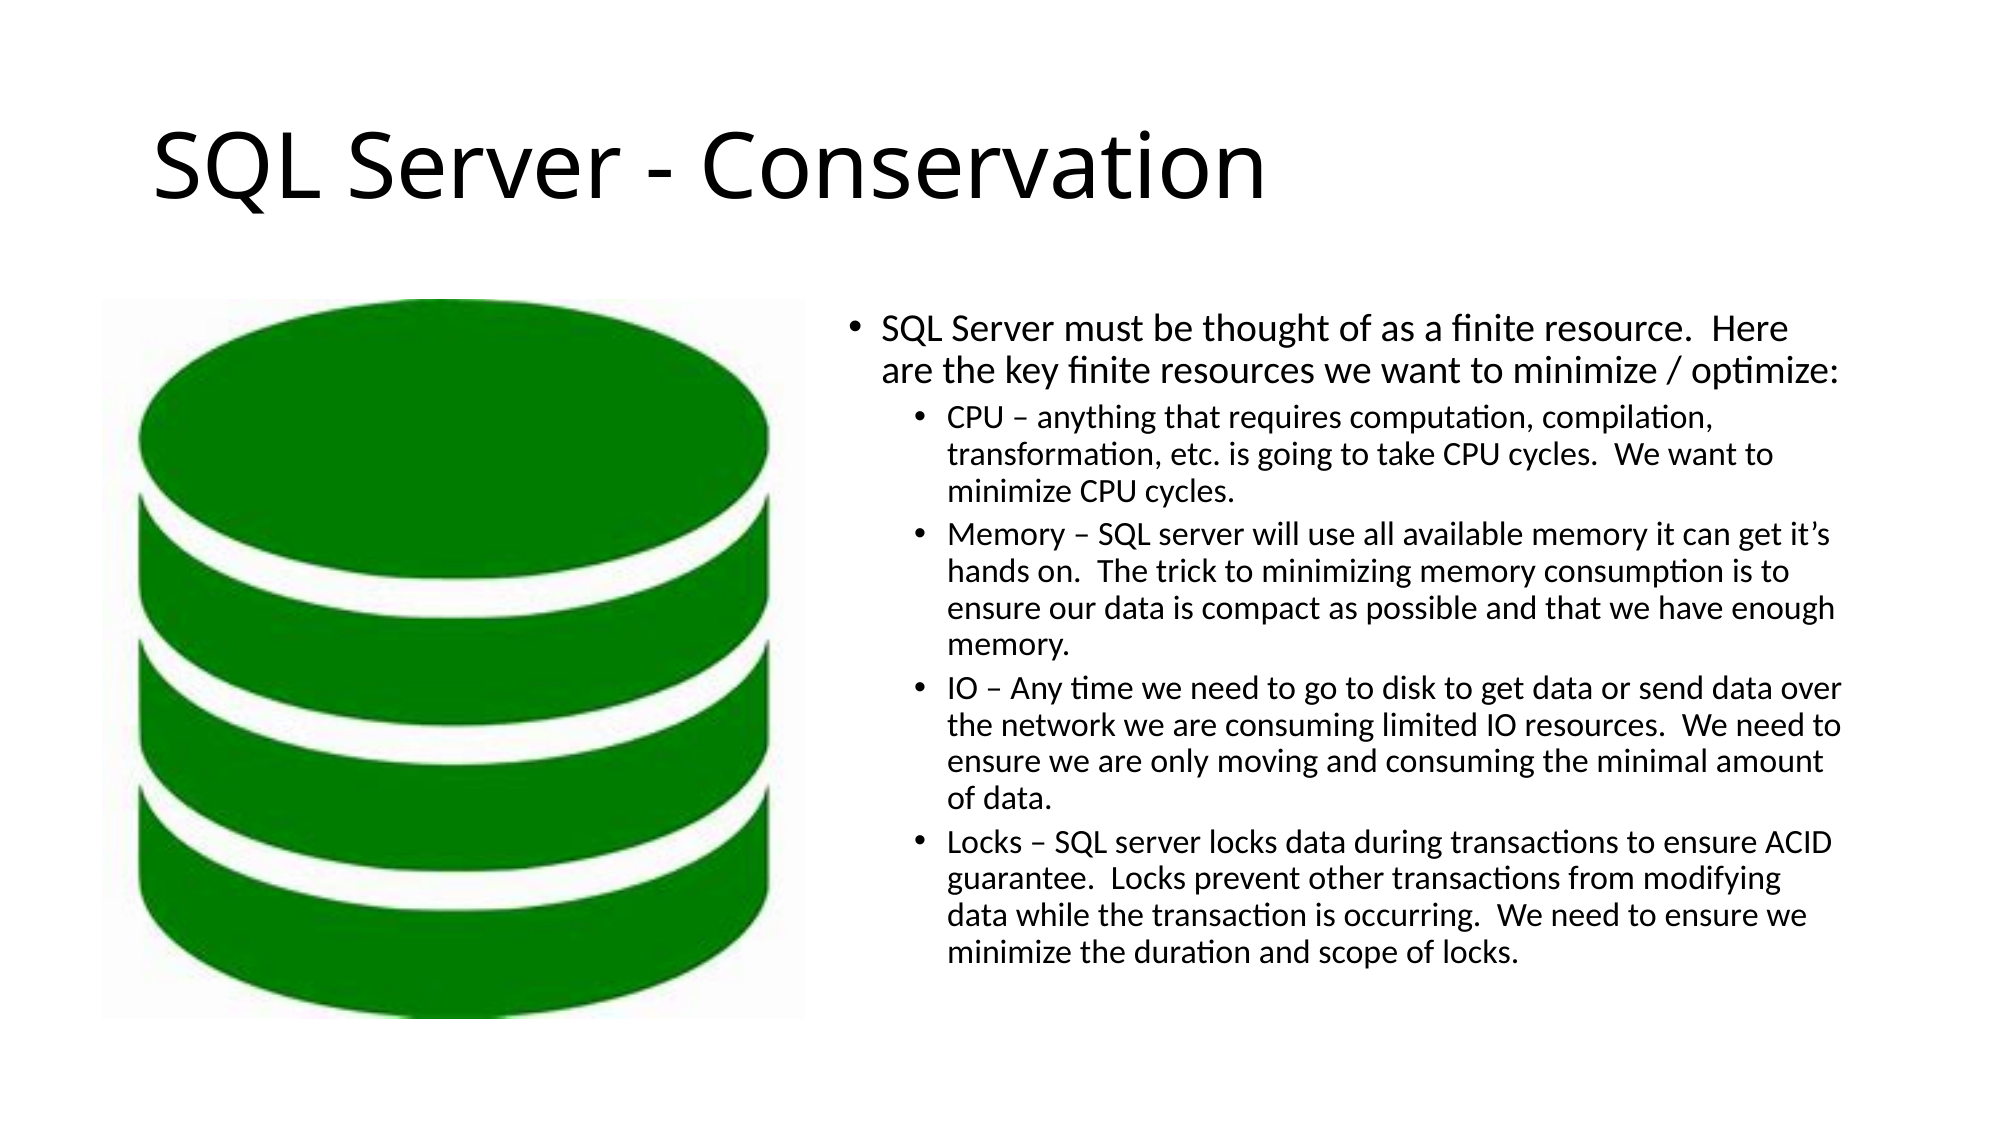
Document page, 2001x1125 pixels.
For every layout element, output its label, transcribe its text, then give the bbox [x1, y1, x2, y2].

picture [102, 299, 806, 1019]
list SQL Server must be thought of as a finite resource. Here are the key finite resources we want to minimize / optimize: CPU – anything that requires computation, compilation, transformation, etc. is going to take CPU cycles. We want to minimize CPU cycles. Memory – SQL server will use all available memory it can get it’s hands on. The trick to minimizing memory consumption is to ensure our data is compact as possible and that we have enough memory. IO – Any time we need to go to disk to get data or send data over the network we are consuming limited IO resources. We need to ensure we are only moving and consuming the minimal amount of data. Locks – SQL server locks data during transactions to ensure ACID guarantee. Locks prevent other transactions from modifying data while the transaction is occurring. We need to ensure we minimize the duration and scope of locks. [833, 299, 1863, 1014]
title SQL Server - Conservation [137, 59, 1863, 278]
